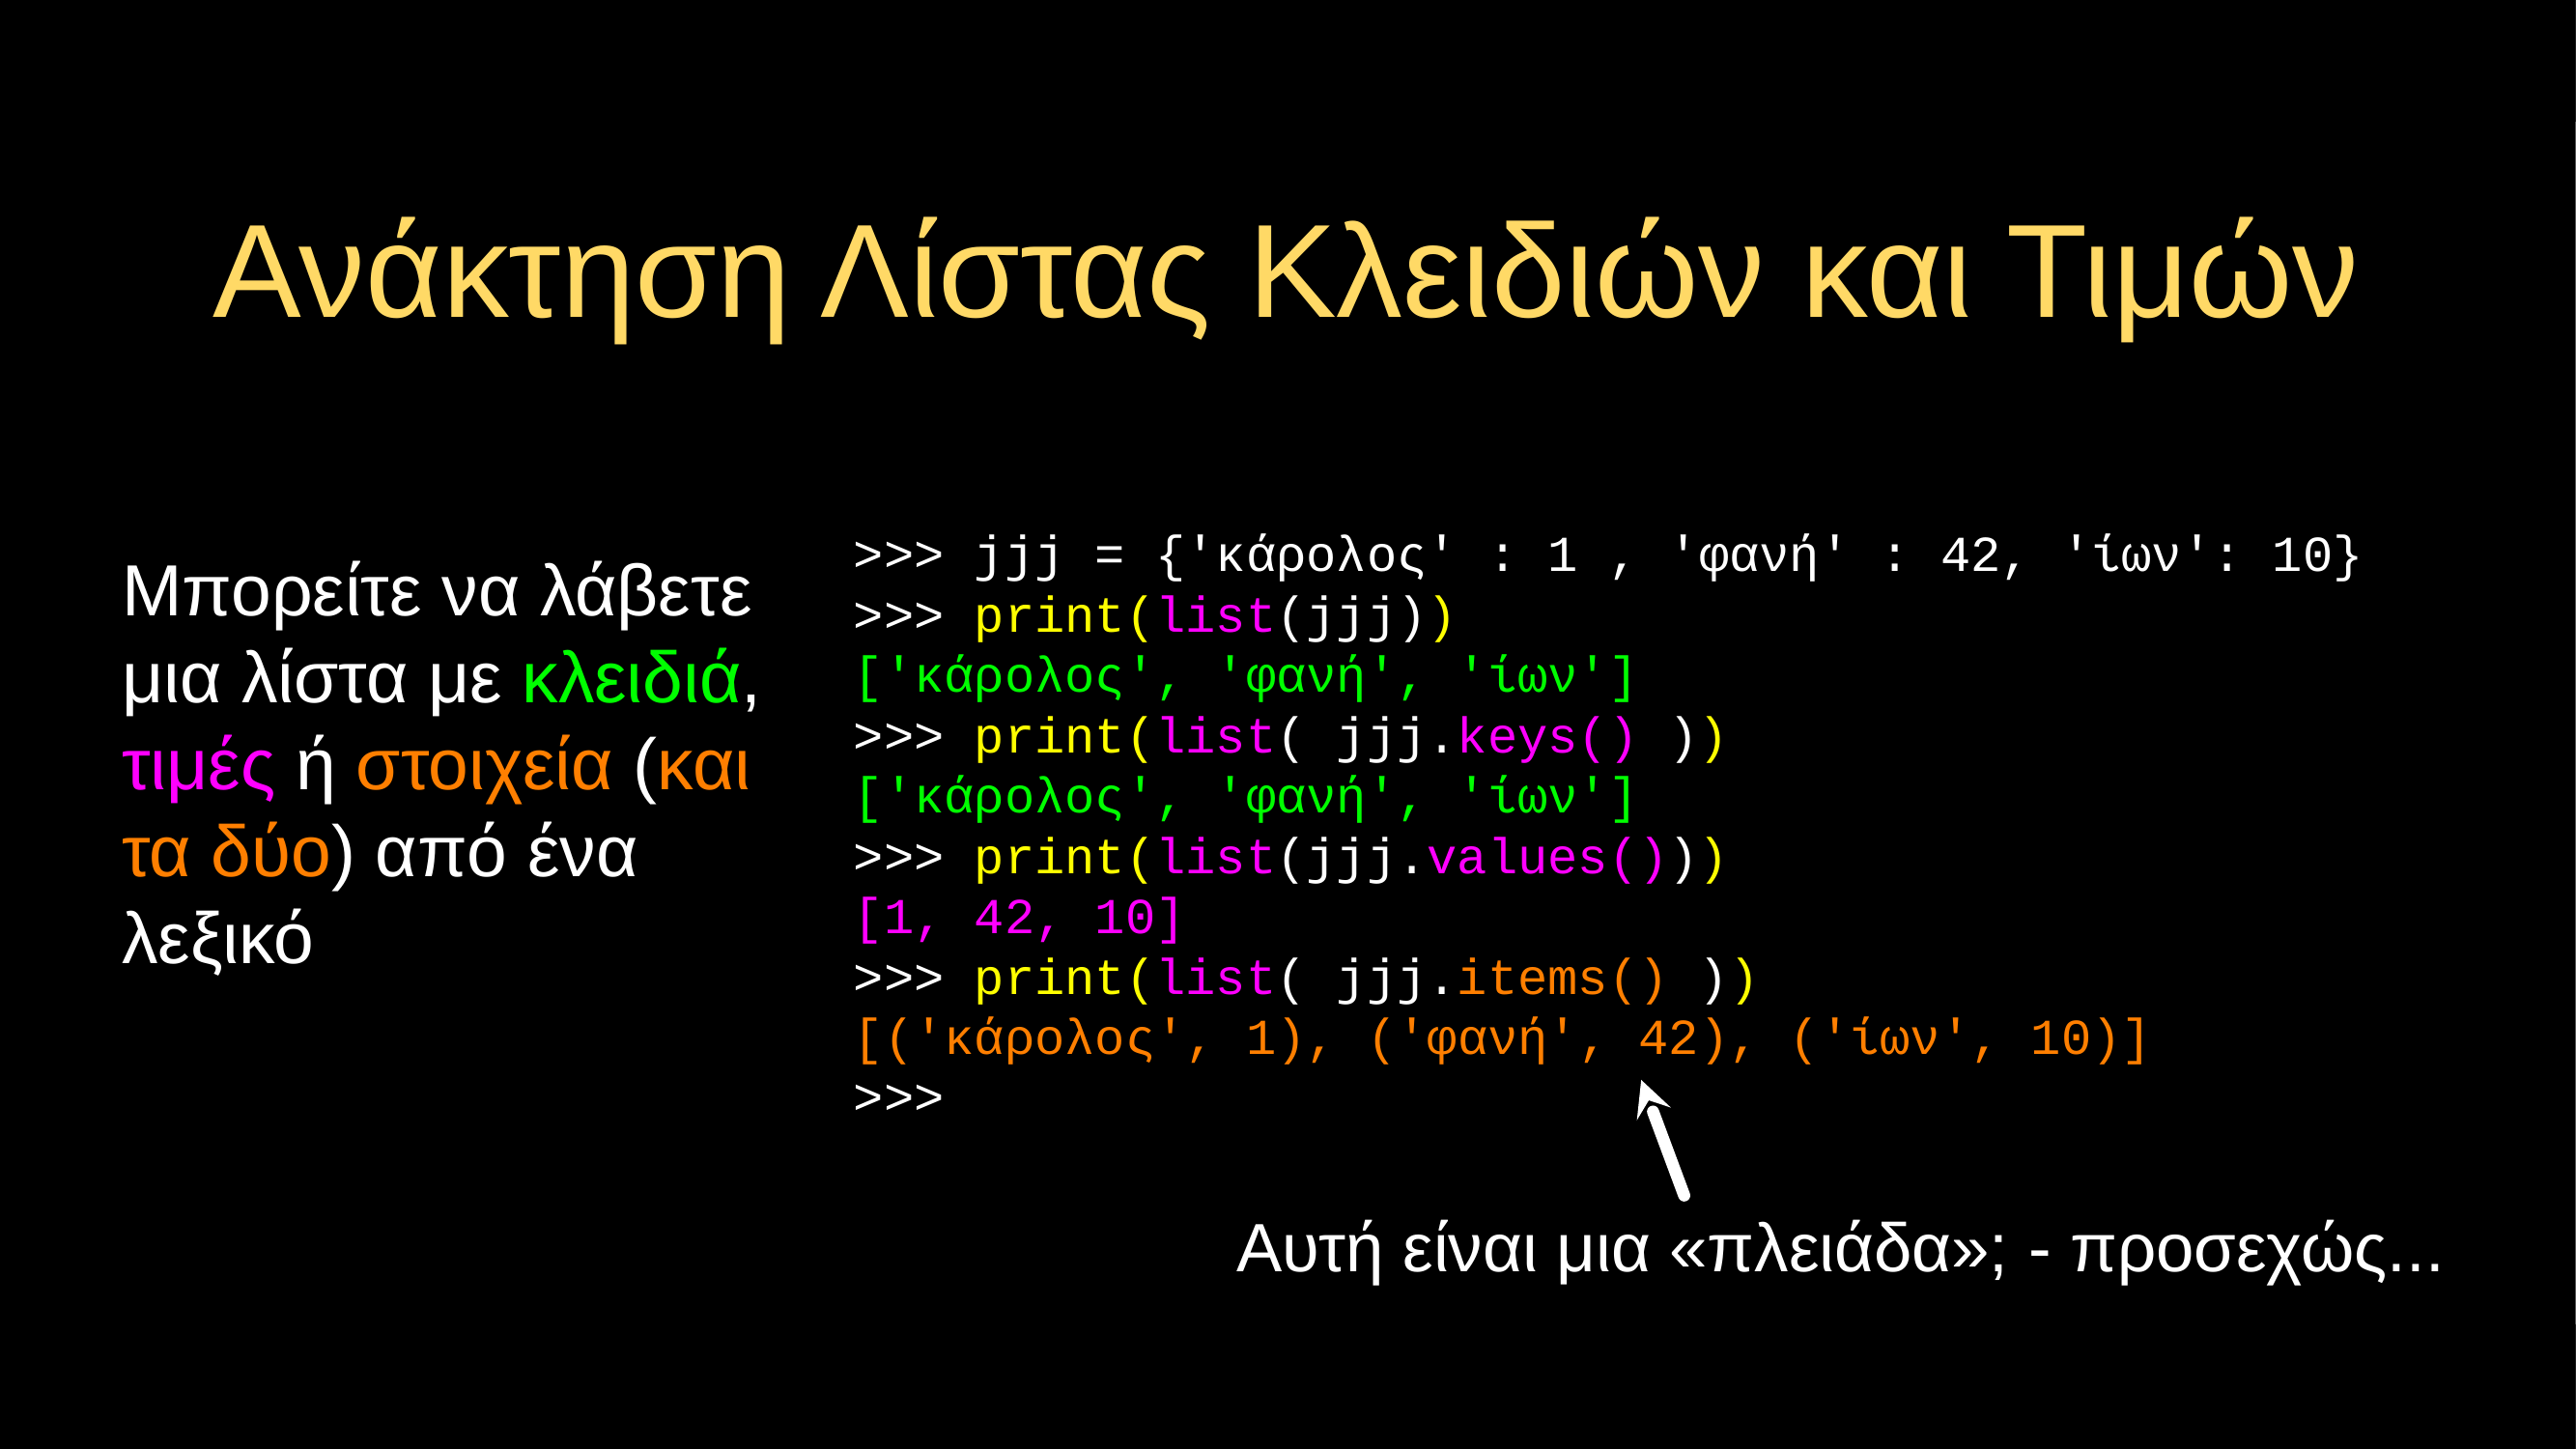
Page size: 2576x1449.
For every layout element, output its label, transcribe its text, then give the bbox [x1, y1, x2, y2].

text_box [1640, 1079, 1684, 1196]
title Ανάκτηση Λίστας Κλειδιών και Τιμών [183, 125, 2391, 403]
list Μπορείτε να λάβετε μια λίστα με κλειδιά, τιμές ή στοιχεία (και τα δύο) από ένα λεξικό [115, 473, 779, 1047]
text_box >>> jjj = {'κάρολος' : 1 , 'φανή' : 42, 'ίων': 10} >>> print(list(jjj)) ['κάρολος', 'φανή', 'ίων'] >>> print(list( jjj.keys() )) ['κάρολος', 'φανή', 'ίων'] >>> print(list(jjj.values())) [1, 42, 10] >>> print(list( jjj.items() )) [('κάρολος', 1), ('φανή', 42), ('ίων', 10)] >>> [853, 402, 2531, 1244]
text_box Αυτή είναι μια «πλειάδα»; - προσεχώς... [1229, 1195, 2452, 1294]
